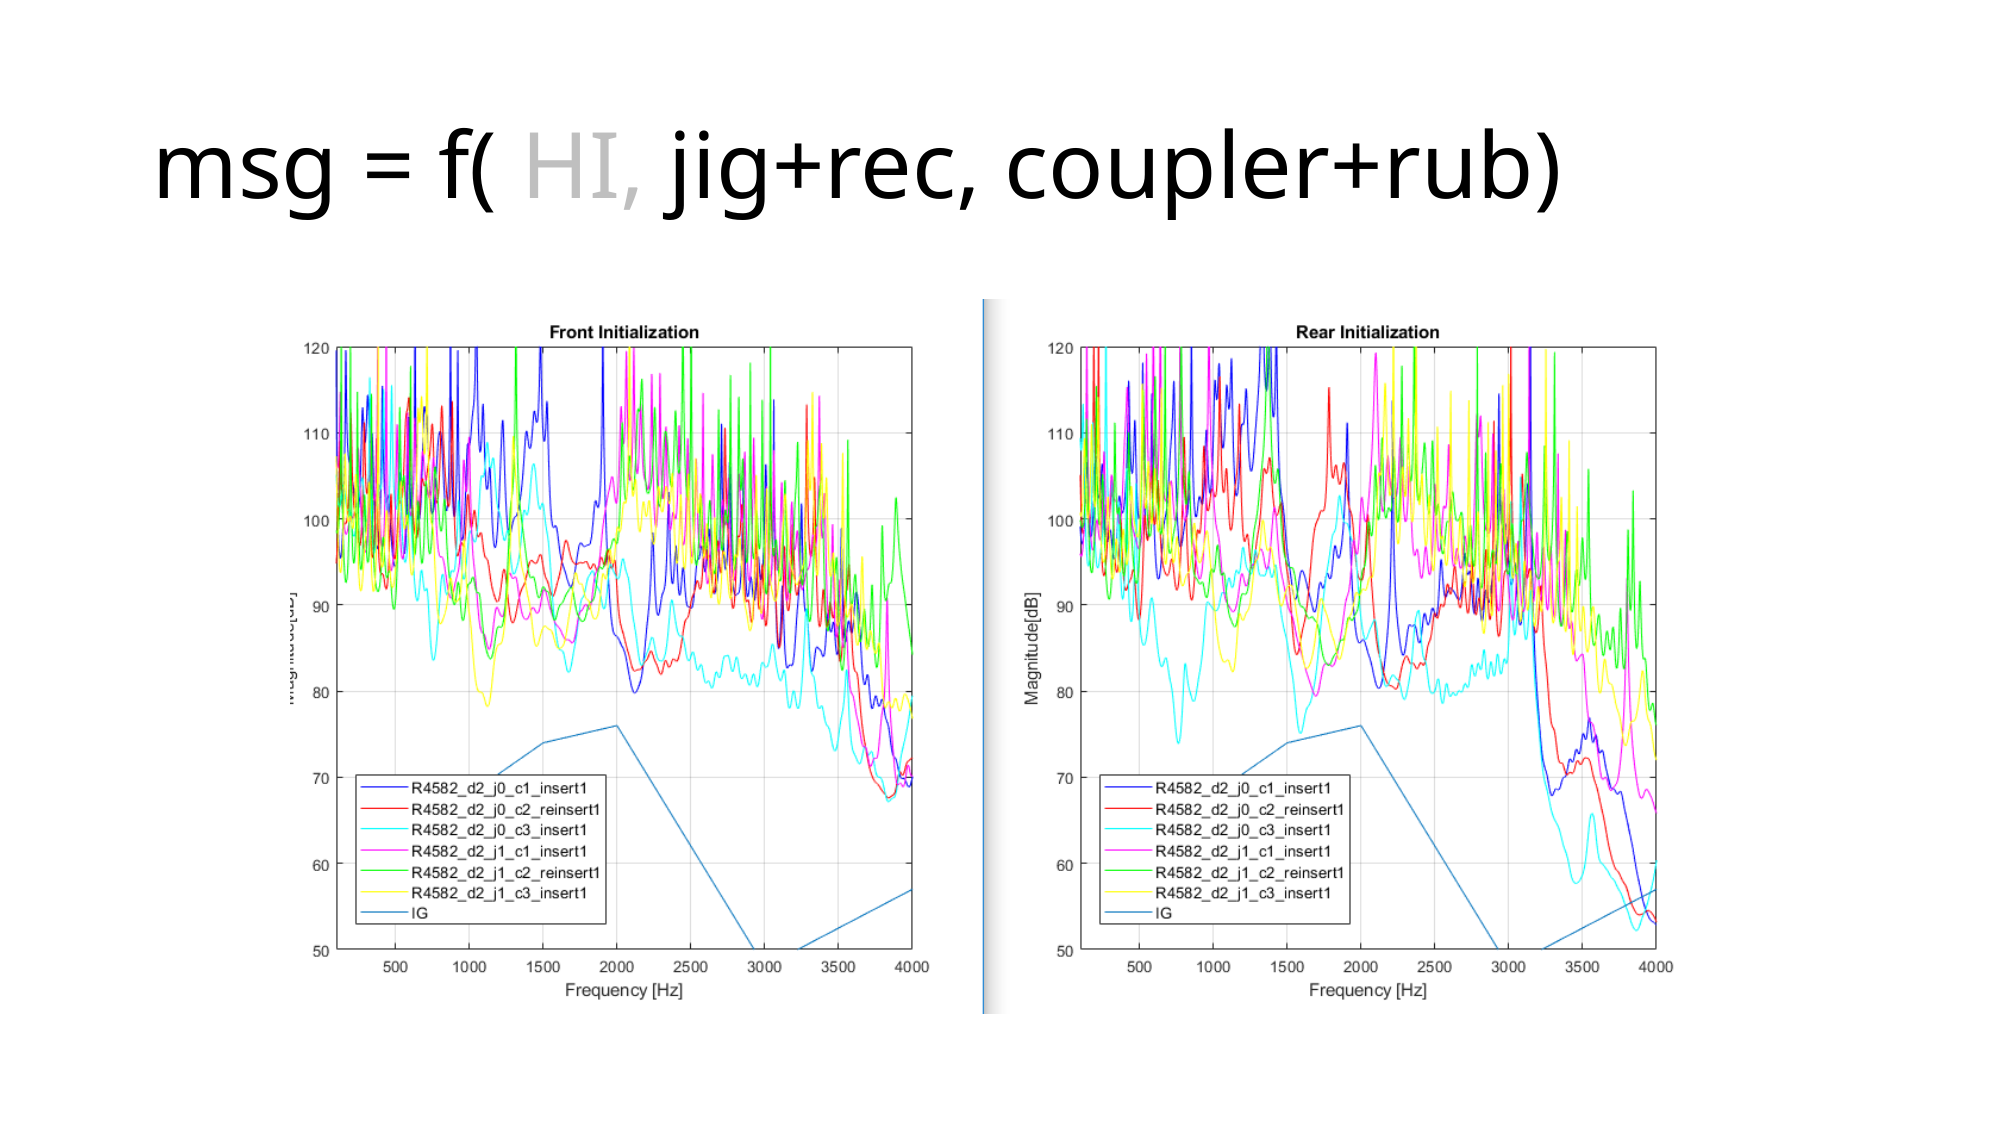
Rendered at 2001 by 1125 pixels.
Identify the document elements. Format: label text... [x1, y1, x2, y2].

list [290, 299, 1710, 1014]
title msg = f( HI, jig+rec, coupler+rub) [137, 59, 1863, 278]
